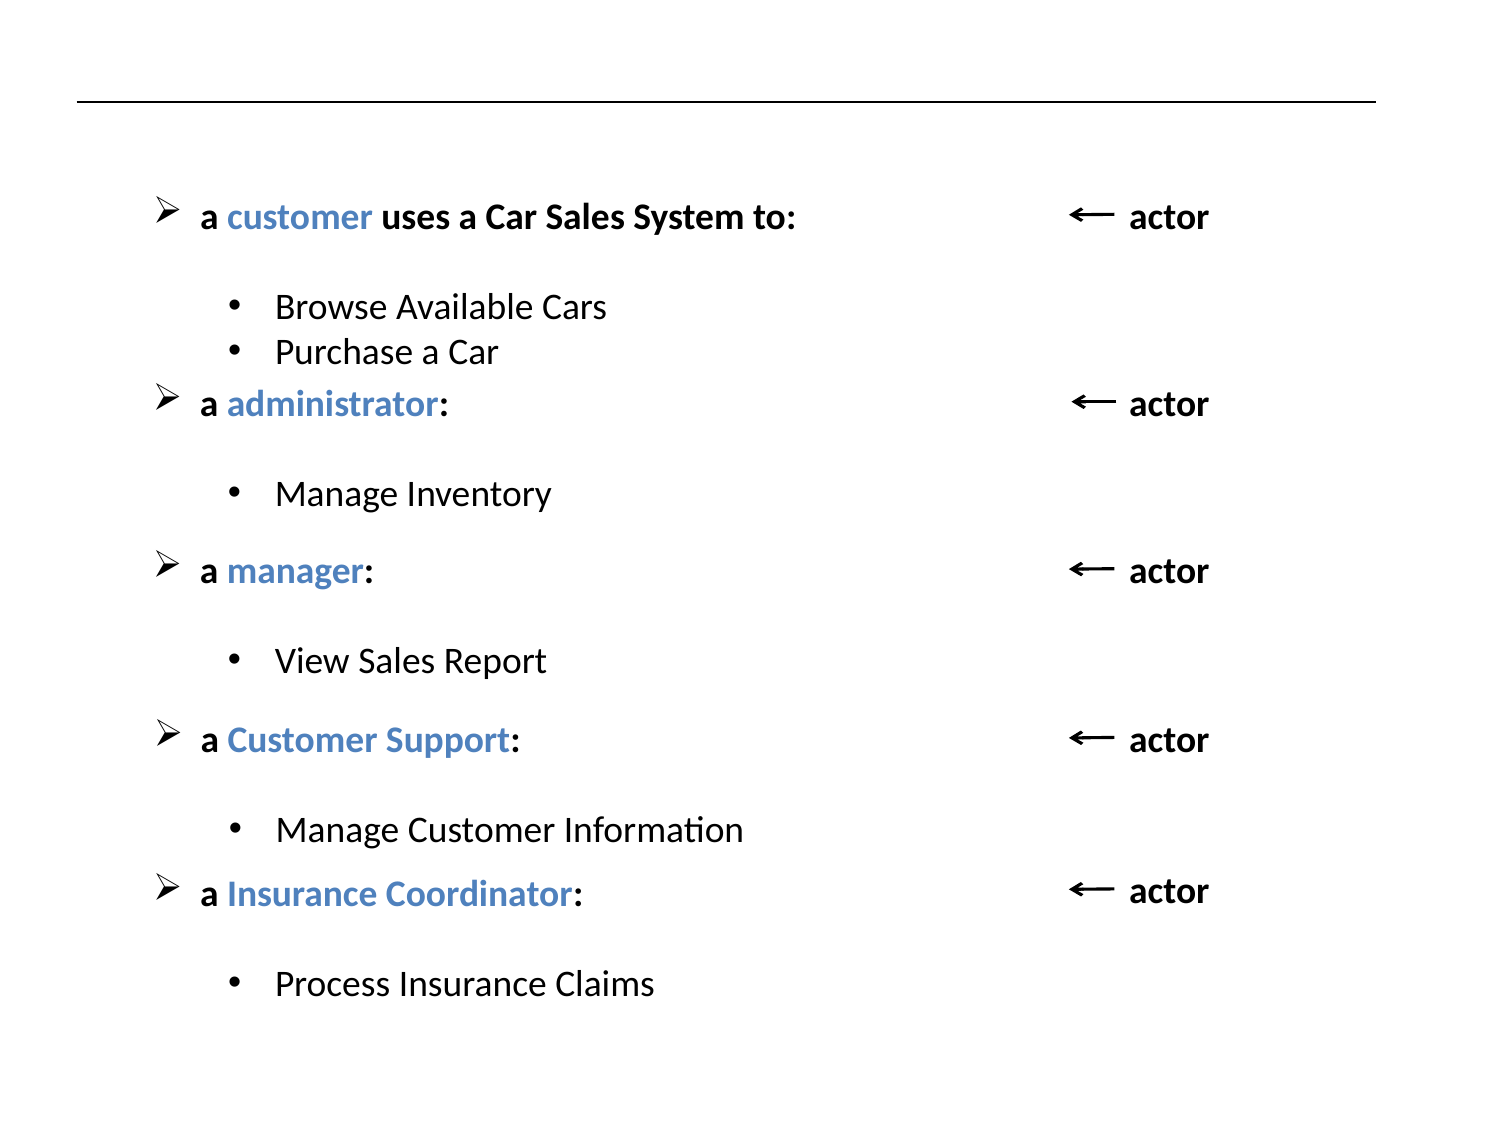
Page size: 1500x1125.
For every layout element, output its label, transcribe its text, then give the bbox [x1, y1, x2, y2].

text_box a manager: View Sales Report [138, 538, 563, 689]
text_box actor [1114, 184, 1225, 245]
text_box actor [1114, 859, 1225, 919]
text_box actor [1114, 371, 1225, 432]
text_box a Insurance Coordinator: Process Insurance Claims [138, 861, 671, 1012]
text_box a Customer Support: Manage Customer Information [139, 707, 760, 858]
text_box actor [1114, 707, 1225, 768]
text_box a administrator: Manage Inventory [138, 371, 568, 522]
text_box actor [1114, 538, 1225, 599]
text_box a customer uses a Car Sales System to: Browse Available Cars Purchase a Car [138, 184, 812, 380]
